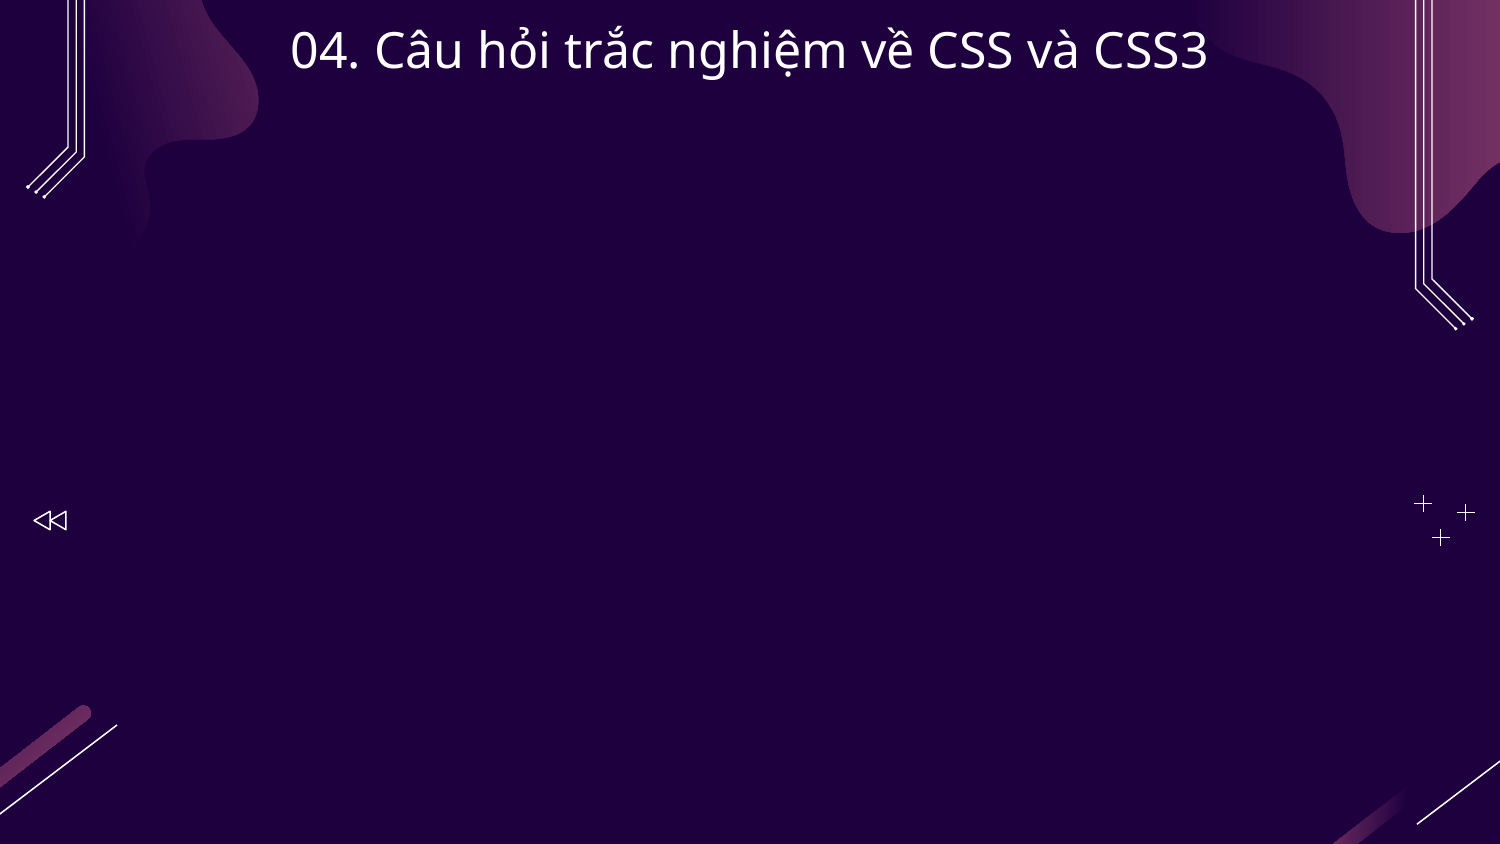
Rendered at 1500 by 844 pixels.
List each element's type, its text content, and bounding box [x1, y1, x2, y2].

title 04. Câu hỏi trắc nghiệm về CSS và CSS3 [118, 3, 1382, 98]
text_box [574, 9, 1500, 84]
text_box [512, 111, 1500, 138]
text_box [246, 277, 1500, 353]
text_box [346, 138, 1500, 214]
